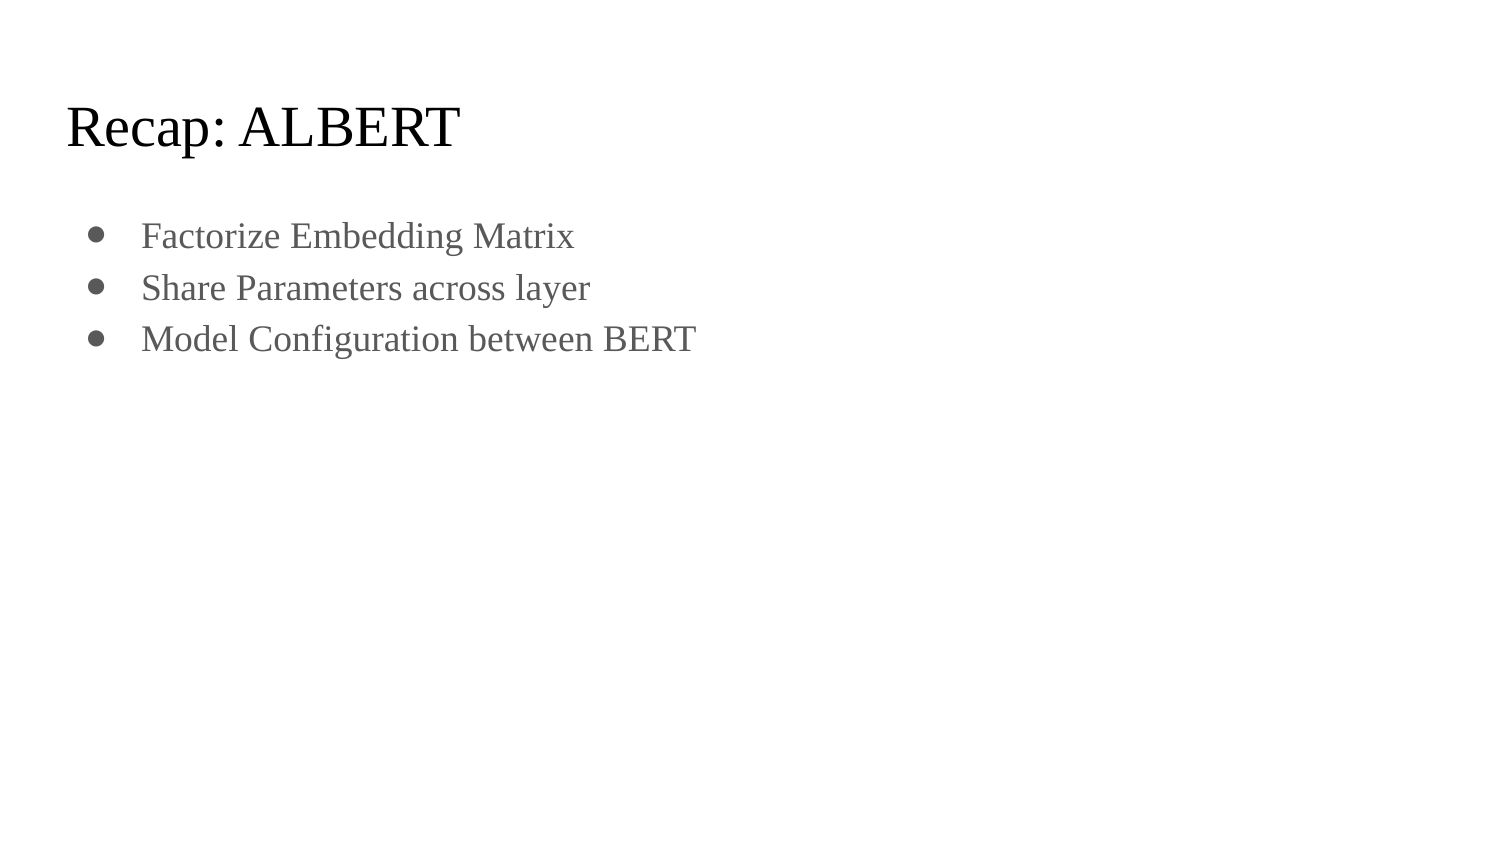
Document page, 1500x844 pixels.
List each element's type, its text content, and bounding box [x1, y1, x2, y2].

list Factorize Embedding Matrix Share Parameters across layer Model Configuration between BERT [51, 189, 1449, 390]
title Recap: ALBERT [51, 72, 1449, 167]
